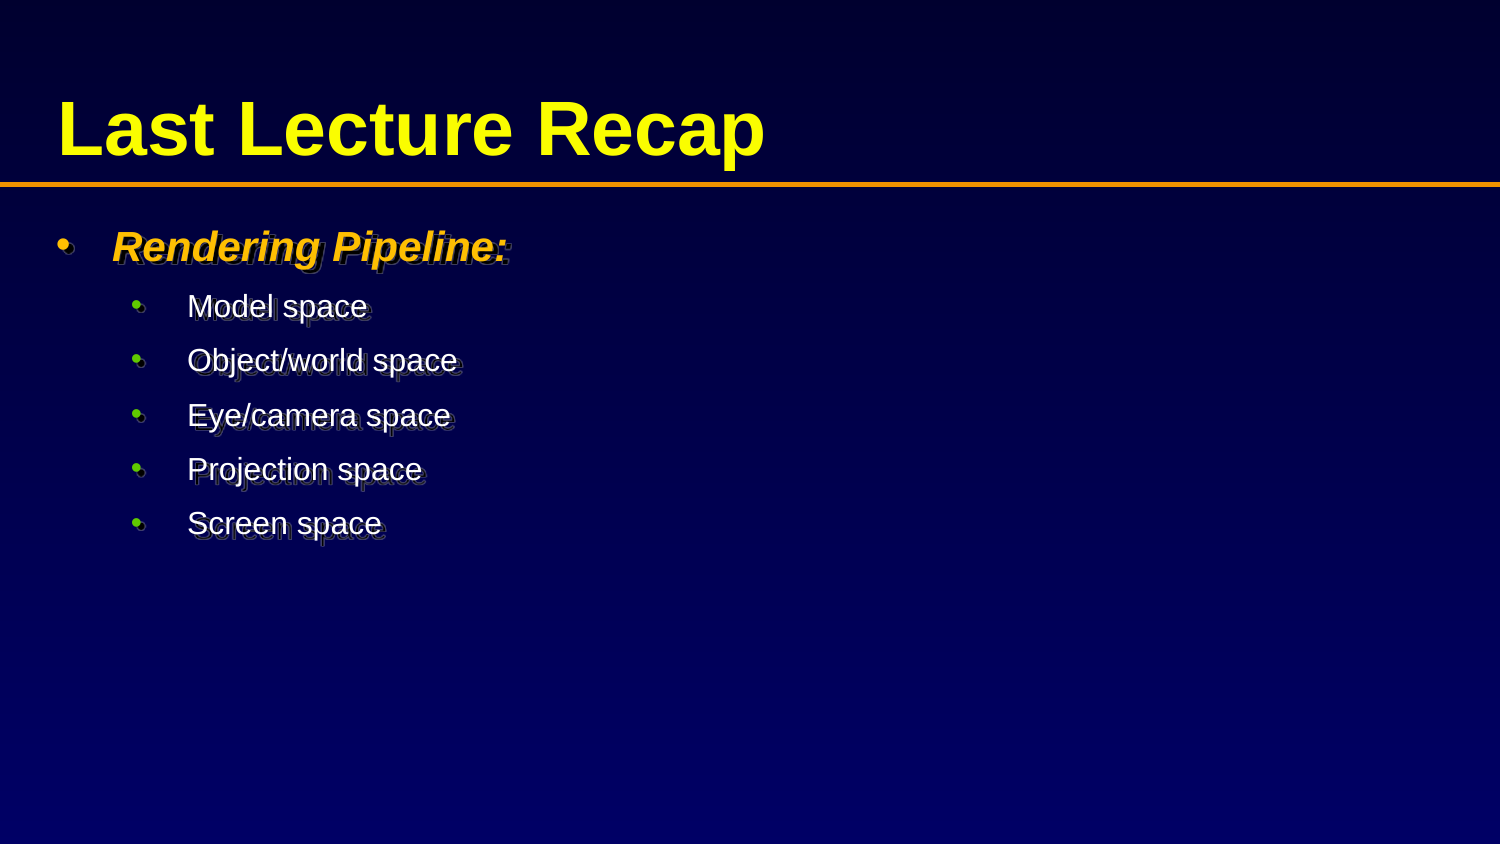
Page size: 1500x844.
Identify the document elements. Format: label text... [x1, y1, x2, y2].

list Rendering Pipeline: Model space Object/world space Eye/camera space Projection space Screen space [40, 206, 1450, 807]
title Last Lecture Recap [42, 37, 1450, 179]
